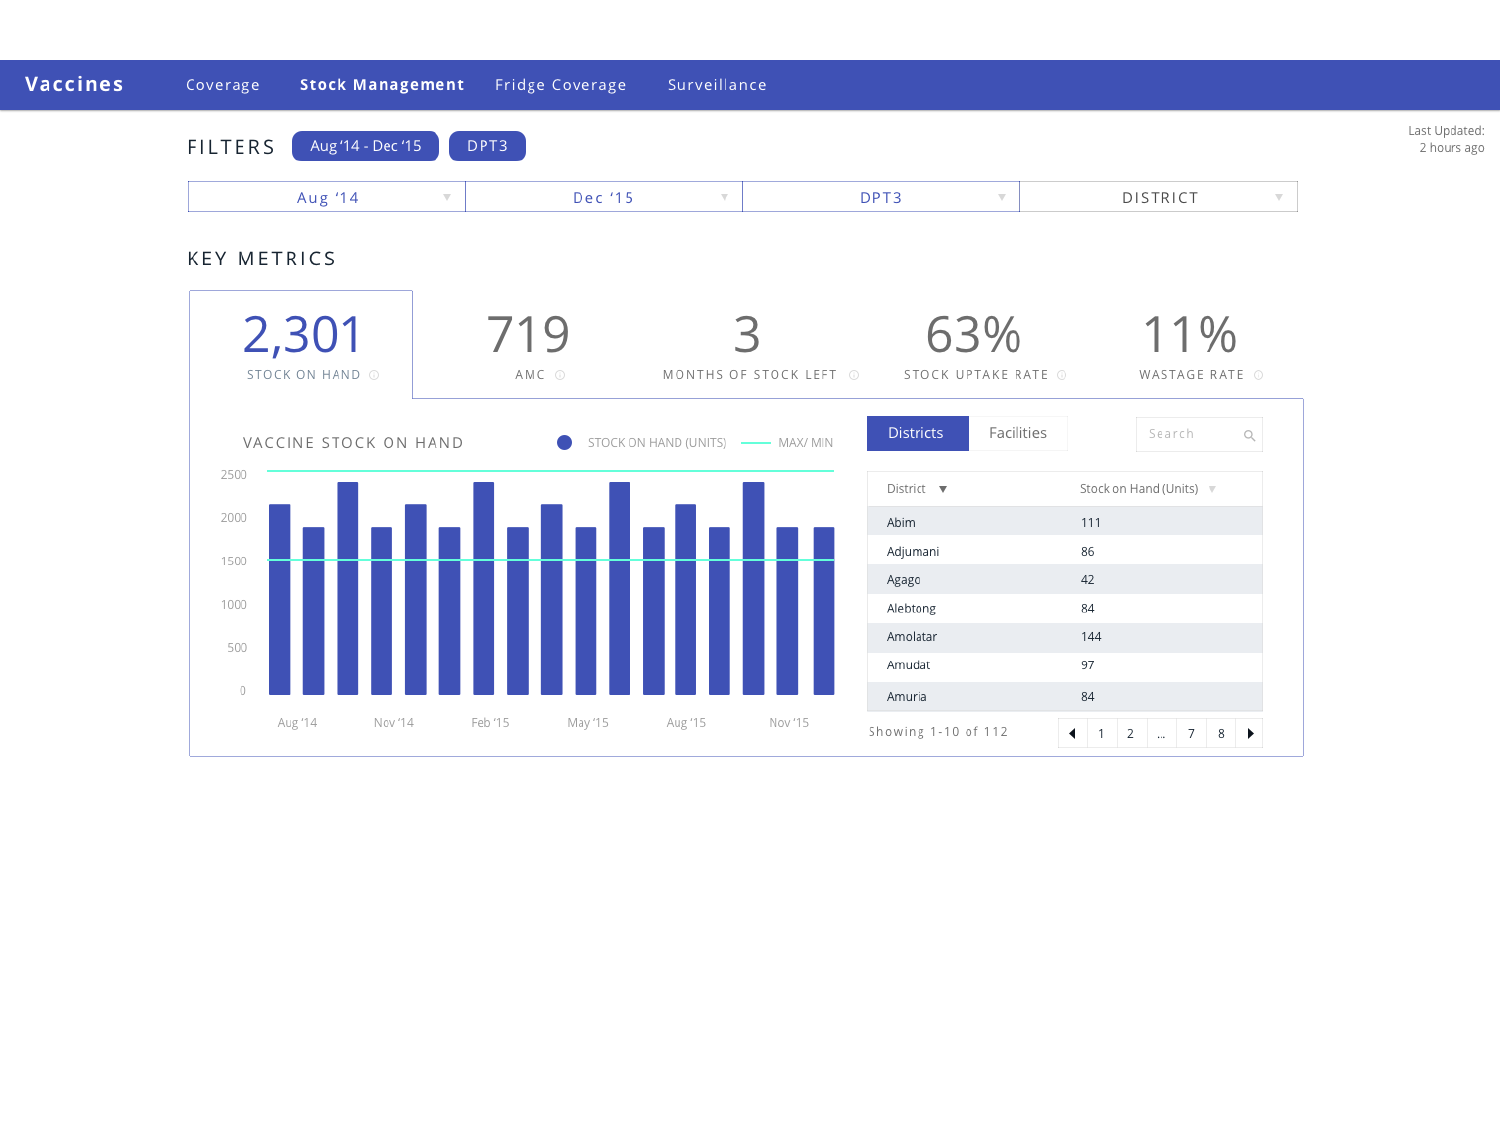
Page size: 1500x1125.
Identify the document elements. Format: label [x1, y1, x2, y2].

picture [0, 60, 1500, 1064]
